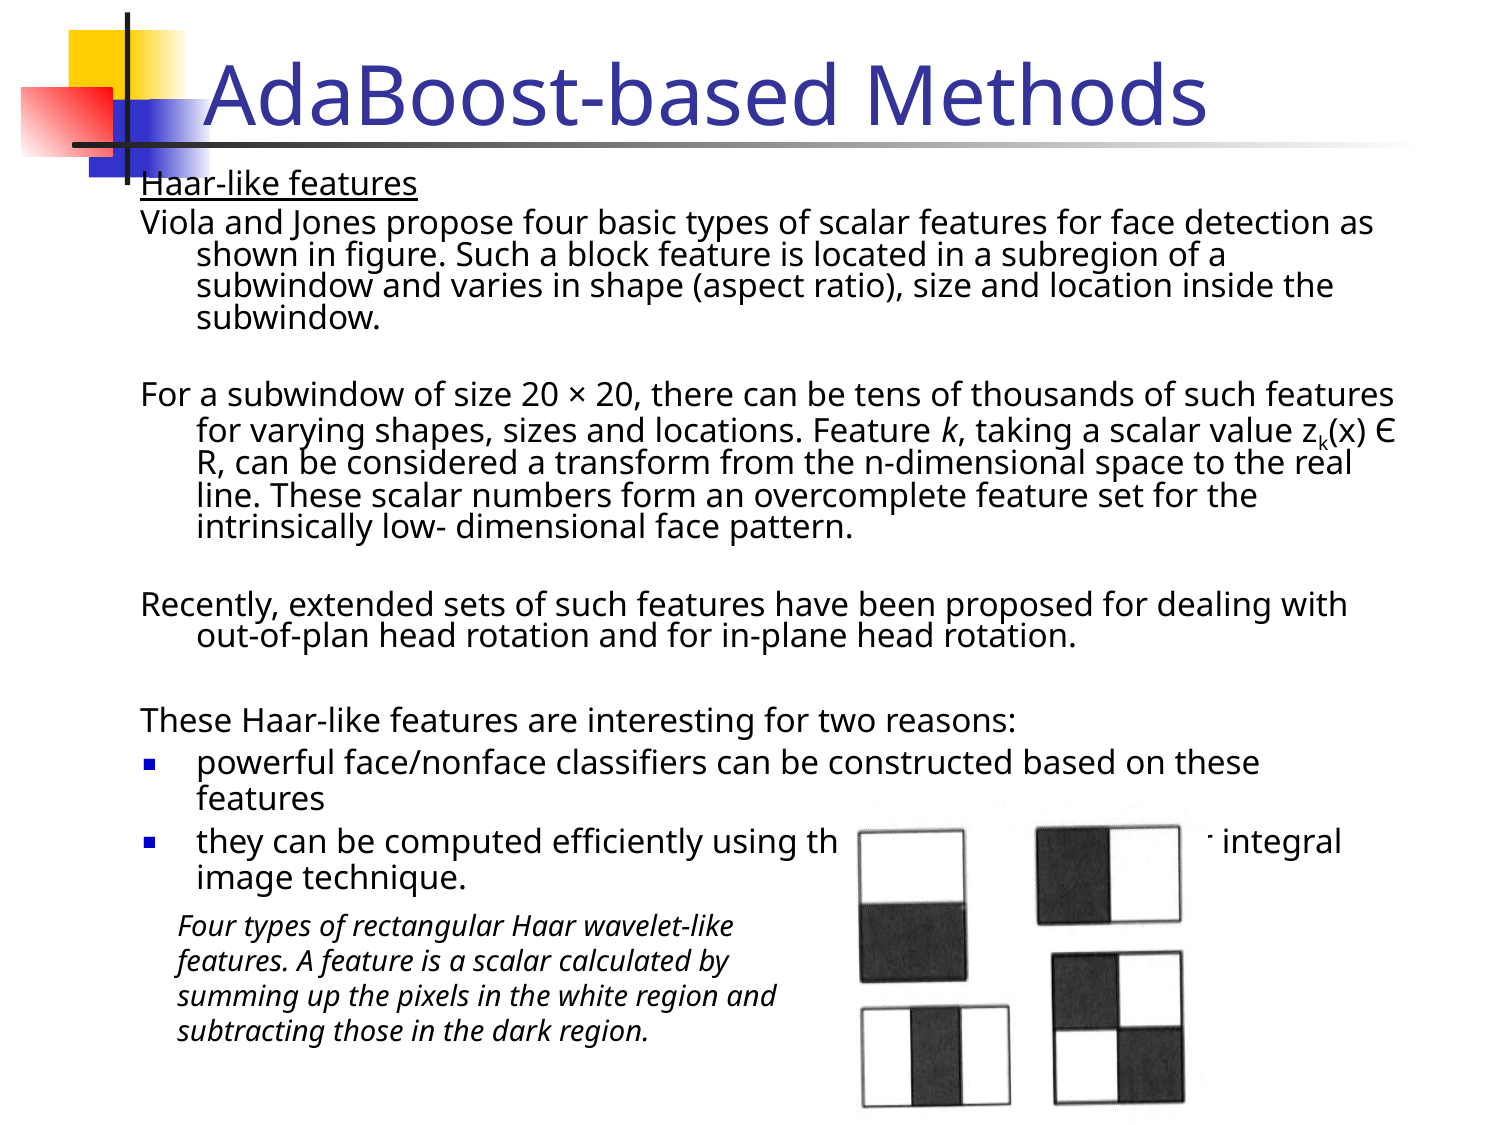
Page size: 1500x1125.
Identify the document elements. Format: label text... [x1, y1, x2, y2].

list Haar-like features Viola and Jones propose four basic types of scalar features for face detection as shown in figure. Such a block feature is located in a subregion of a subwindow and varies in shape (aspect ratio), size and location inside the subwindow. For a subwindow of size 20 × 20, there can be tens of thousands of such features for varying shapes, sizes and locations. Feature k, taking a scalar value zk(x) Є R, can be considered a transform from the n-dimensional space to the real line. These scalar numbers form an overcomplete feature set for the intrinsically low- dimensional face pattern. Recently, extended sets of such features have been proposed for dealing with out-of-plan head rotation and for in-plane head rotation. These Haar-like features are interesting for two reasons: powerful face/nonface classifiers can be constructed based on these features they can be computed efficiently using the summed-area table or integral image technique. [125, 162, 1413, 838]
picture [140, 755, 155, 770]
title AdaBoost-based Methods [188, 34, 1468, 150]
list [837, 798, 1209, 1125]
text_box Four types of rectangular Haar wavelet-like features. A feature is a scalar calculated by summing up the pixels in the white region and subtracting those in the dark region. [162, 899, 825, 1055]
picture [140, 833, 155, 848]
